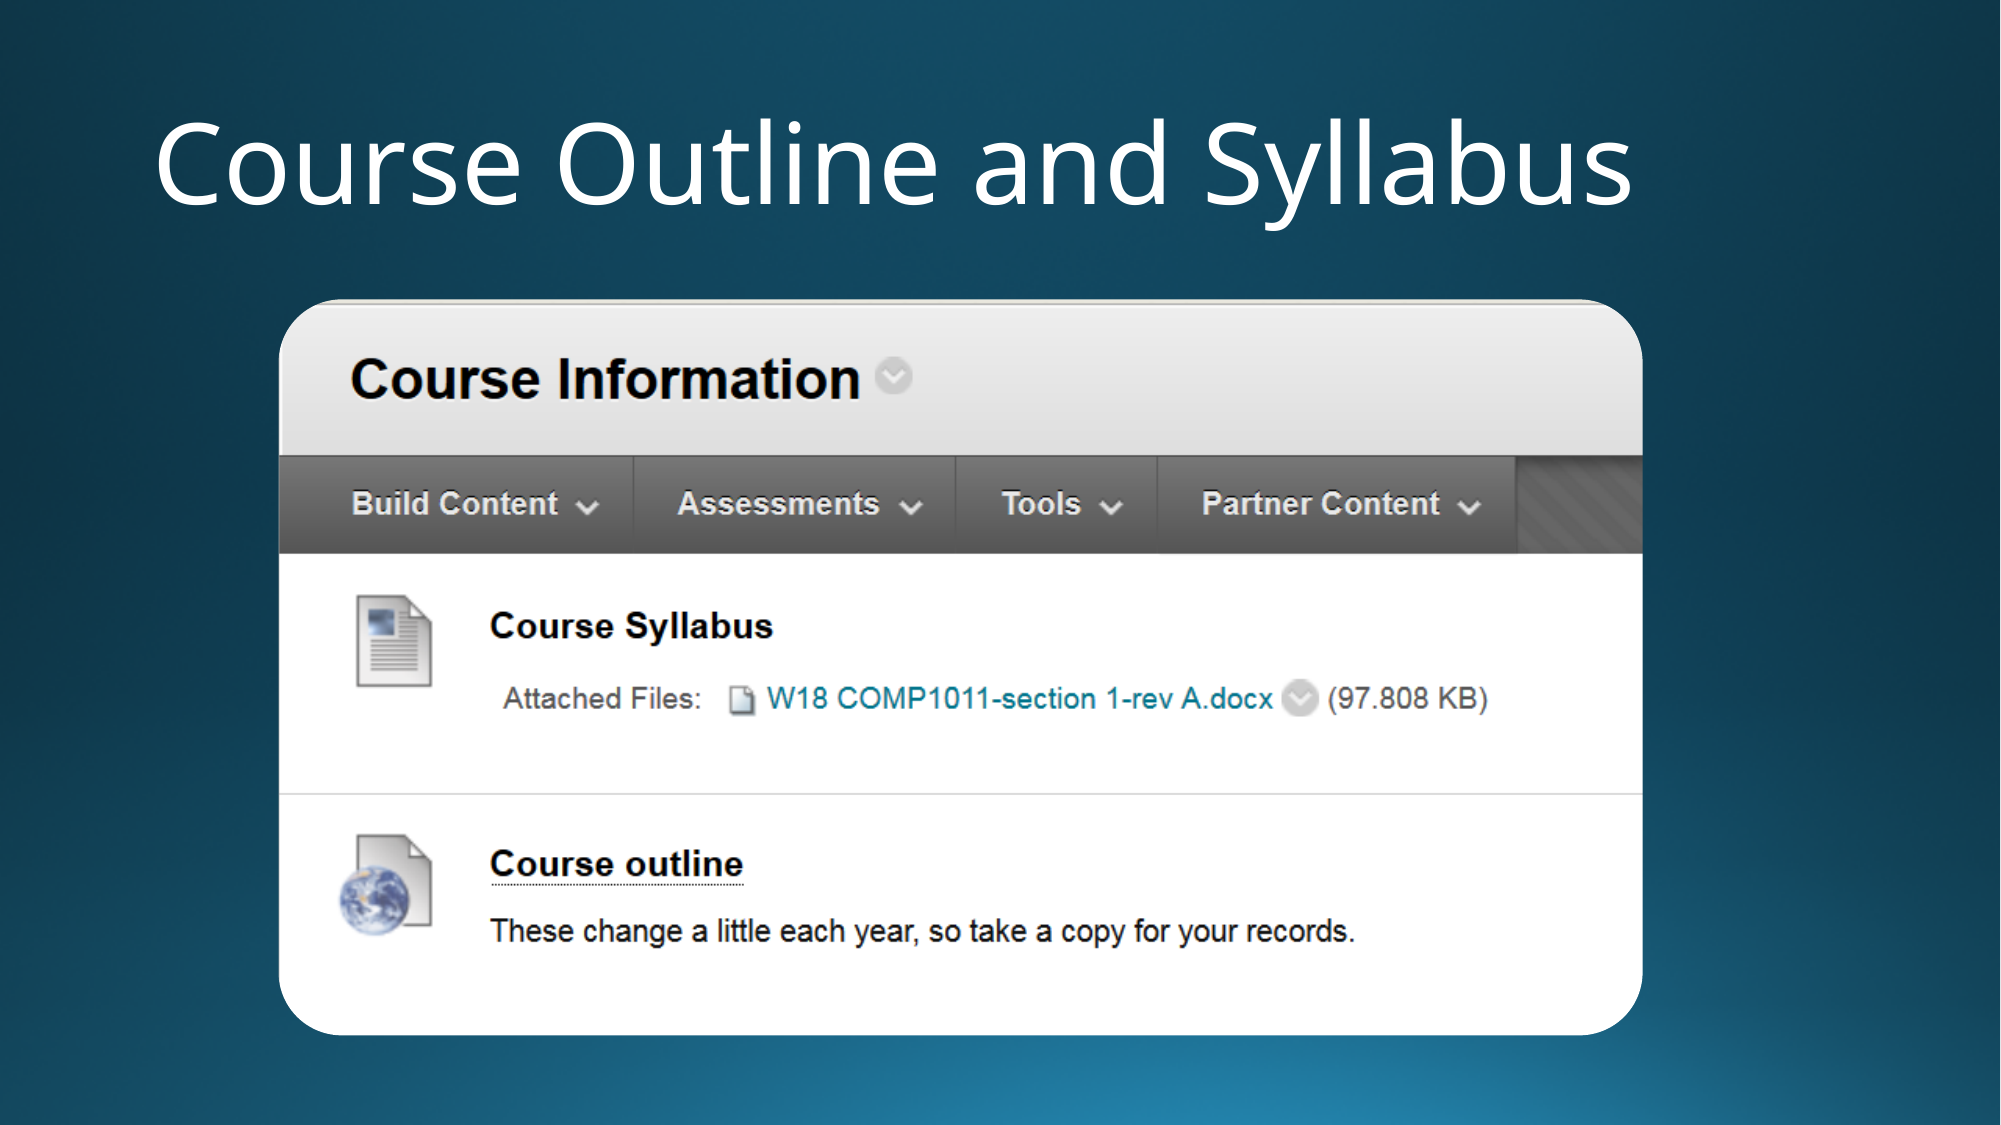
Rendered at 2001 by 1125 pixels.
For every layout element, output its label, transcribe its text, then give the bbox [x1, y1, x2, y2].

picture [0, 0, 2001, 1125]
title Course Outline and Syllabus [137, 59, 1863, 278]
